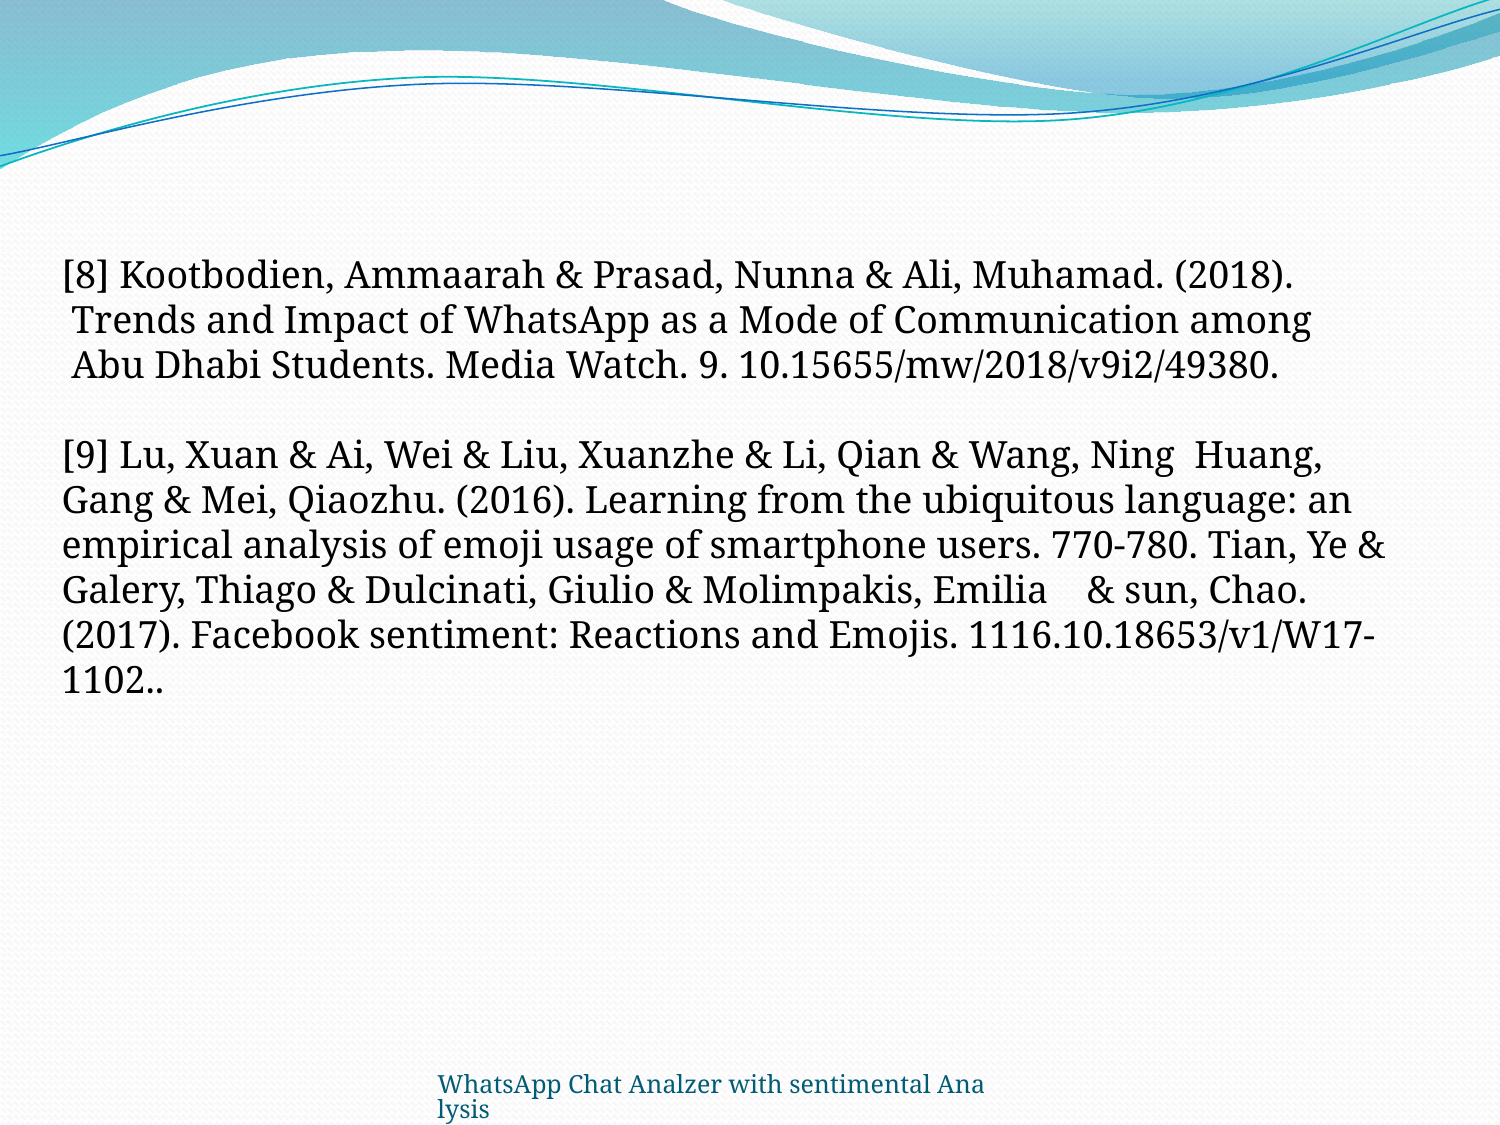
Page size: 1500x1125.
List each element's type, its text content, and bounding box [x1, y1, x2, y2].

footer WhatsApp Chat Analzer with sentimental Analysis [437, 1042, 988, 1103]
text_box [8] Kootbodien, Ammaarah & Prasad, Nunna & Ali, Muhamad. (2018). Trends and Impact of WhatsApp as a Mode of Communication among Abu Dhabi Students. Media Watch. 9. 10.15655/mw/2018/v9i2/49380. [9] Lu, Xuan & Ai, Wei & Liu, Xuanzhe & Li, Qian & Wang, Ning Huang, Gang & Mei, Qiaozhu. (2016). Learning from the ubiquitous language: an empirical analysis of emoji usage of smartphone users. 770-780. Tian, Ye & Galery, Thiago & Dulcinati, Giulio & Molimpakis, Emilia & sun, Chao. (2017). Facebook sentiment: Reactions and Emojis. 1116.10.18653/v1/W17-1102.. [46, 199, 1407, 754]
